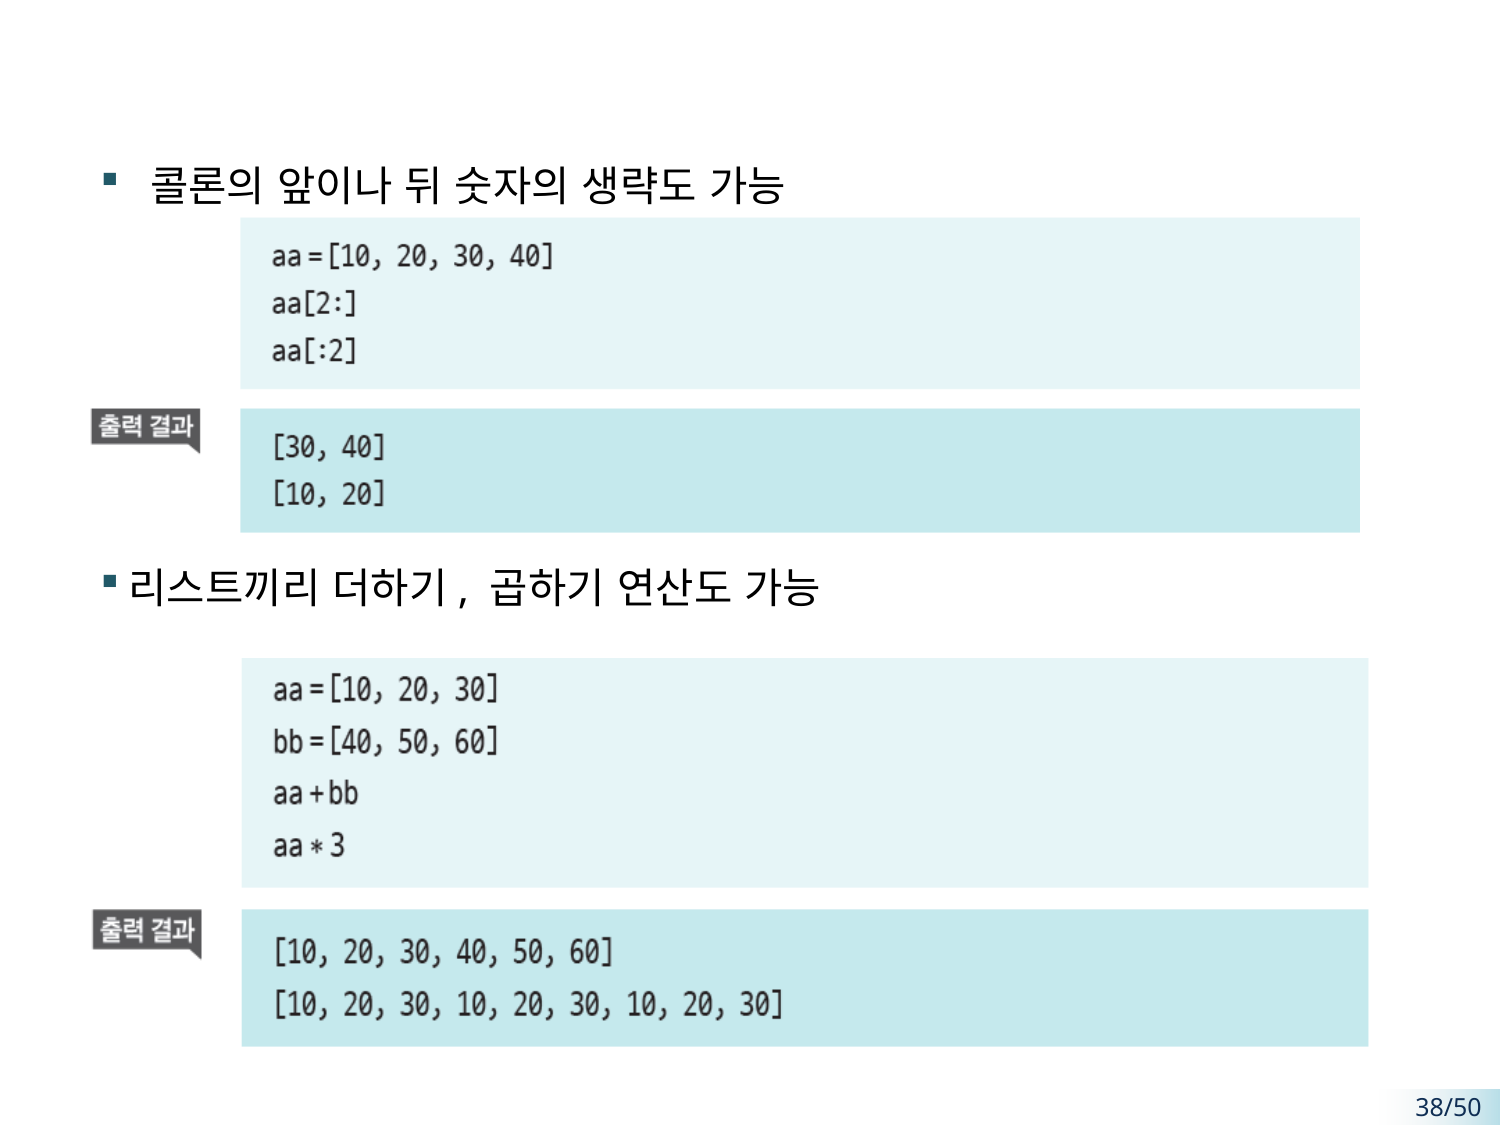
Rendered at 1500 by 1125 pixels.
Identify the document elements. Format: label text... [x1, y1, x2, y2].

picture [84, 658, 1370, 1050]
picture [84, 215, 1361, 537]
list 콜론의 앞이나 뒤 숫자의 생략도 가능 리스트끼리 더하기, 곱하기 연산도 가능 [10, 126, 1481, 1057]
